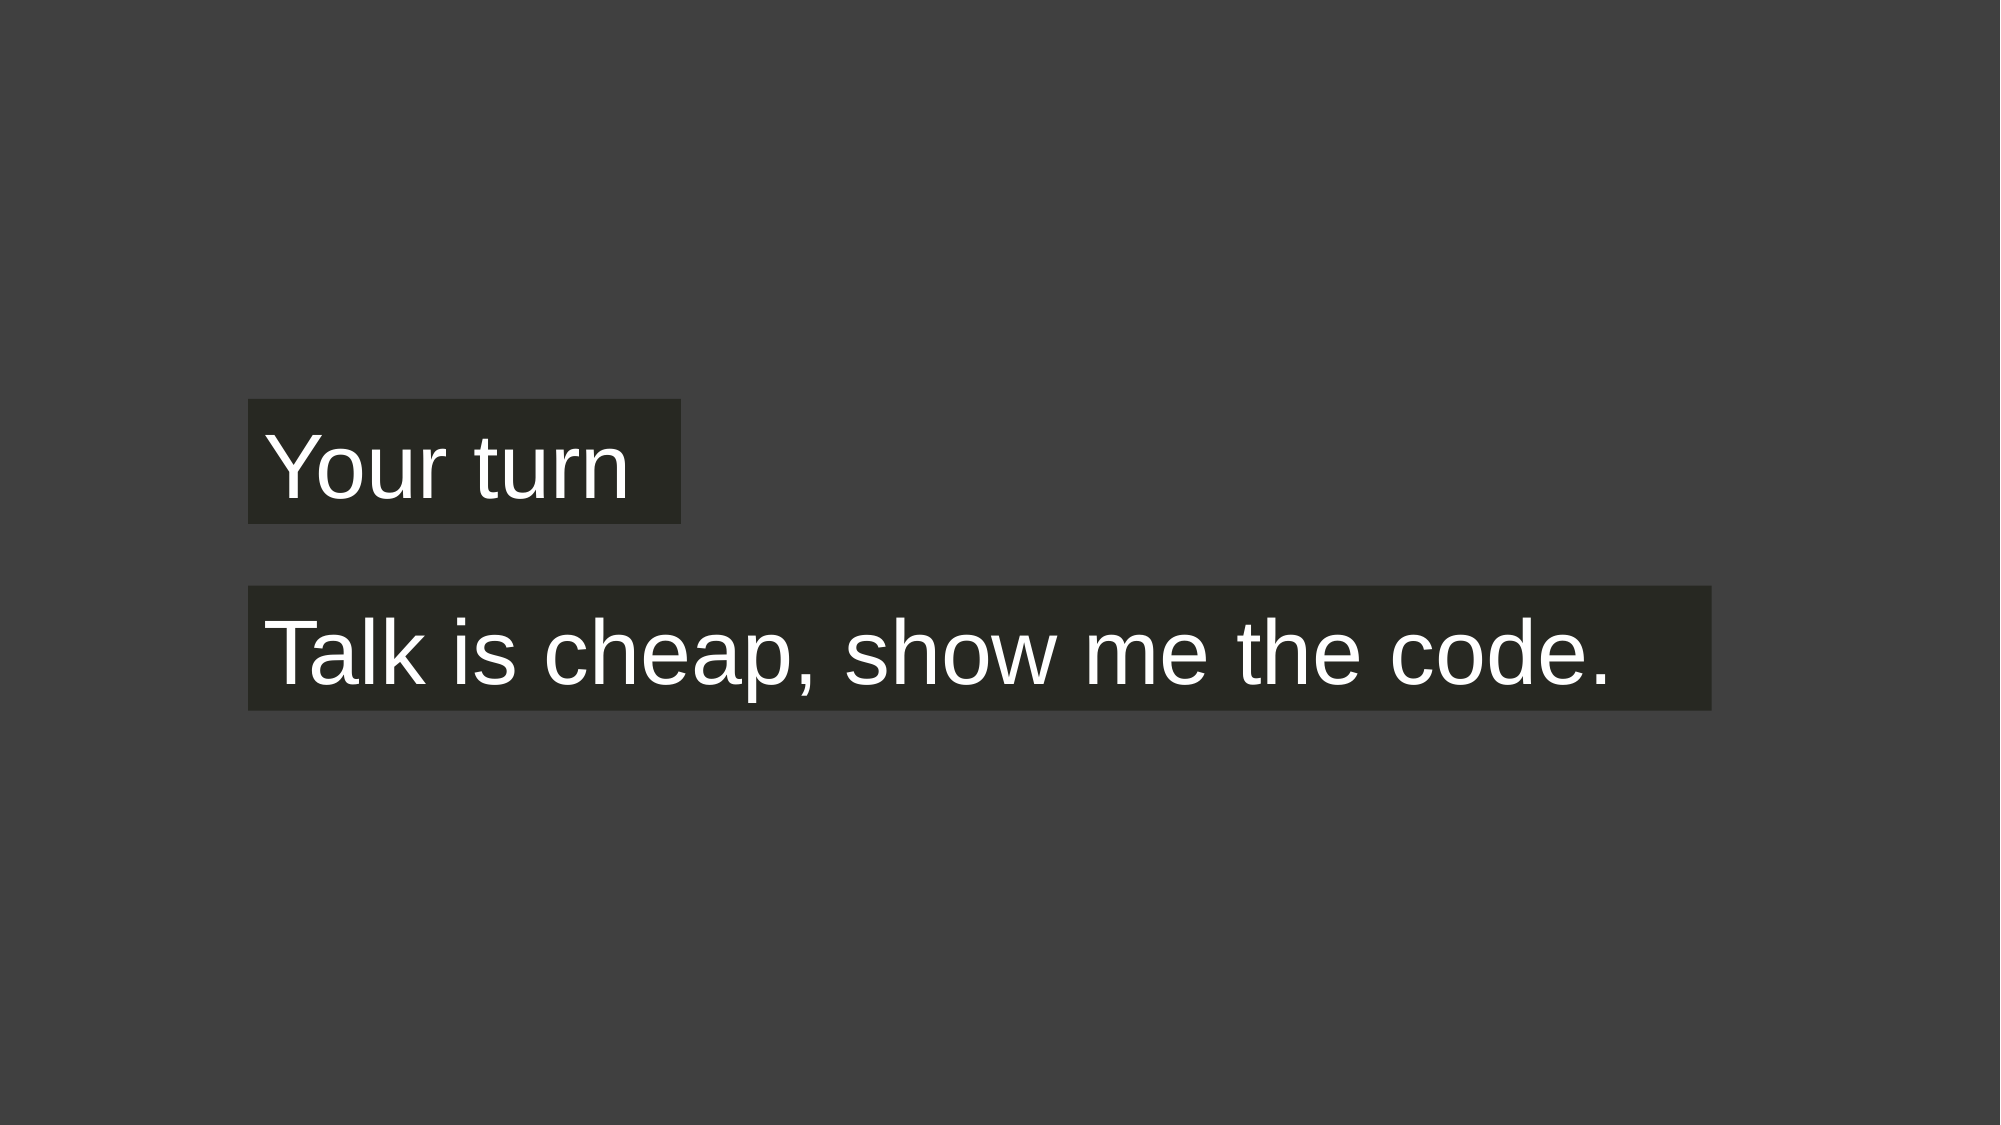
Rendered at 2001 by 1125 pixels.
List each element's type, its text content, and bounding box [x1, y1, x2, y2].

text_box Talk is cheap, show me the code. [248, 585, 1712, 711]
text_box Your turn [248, 398, 681, 524]
